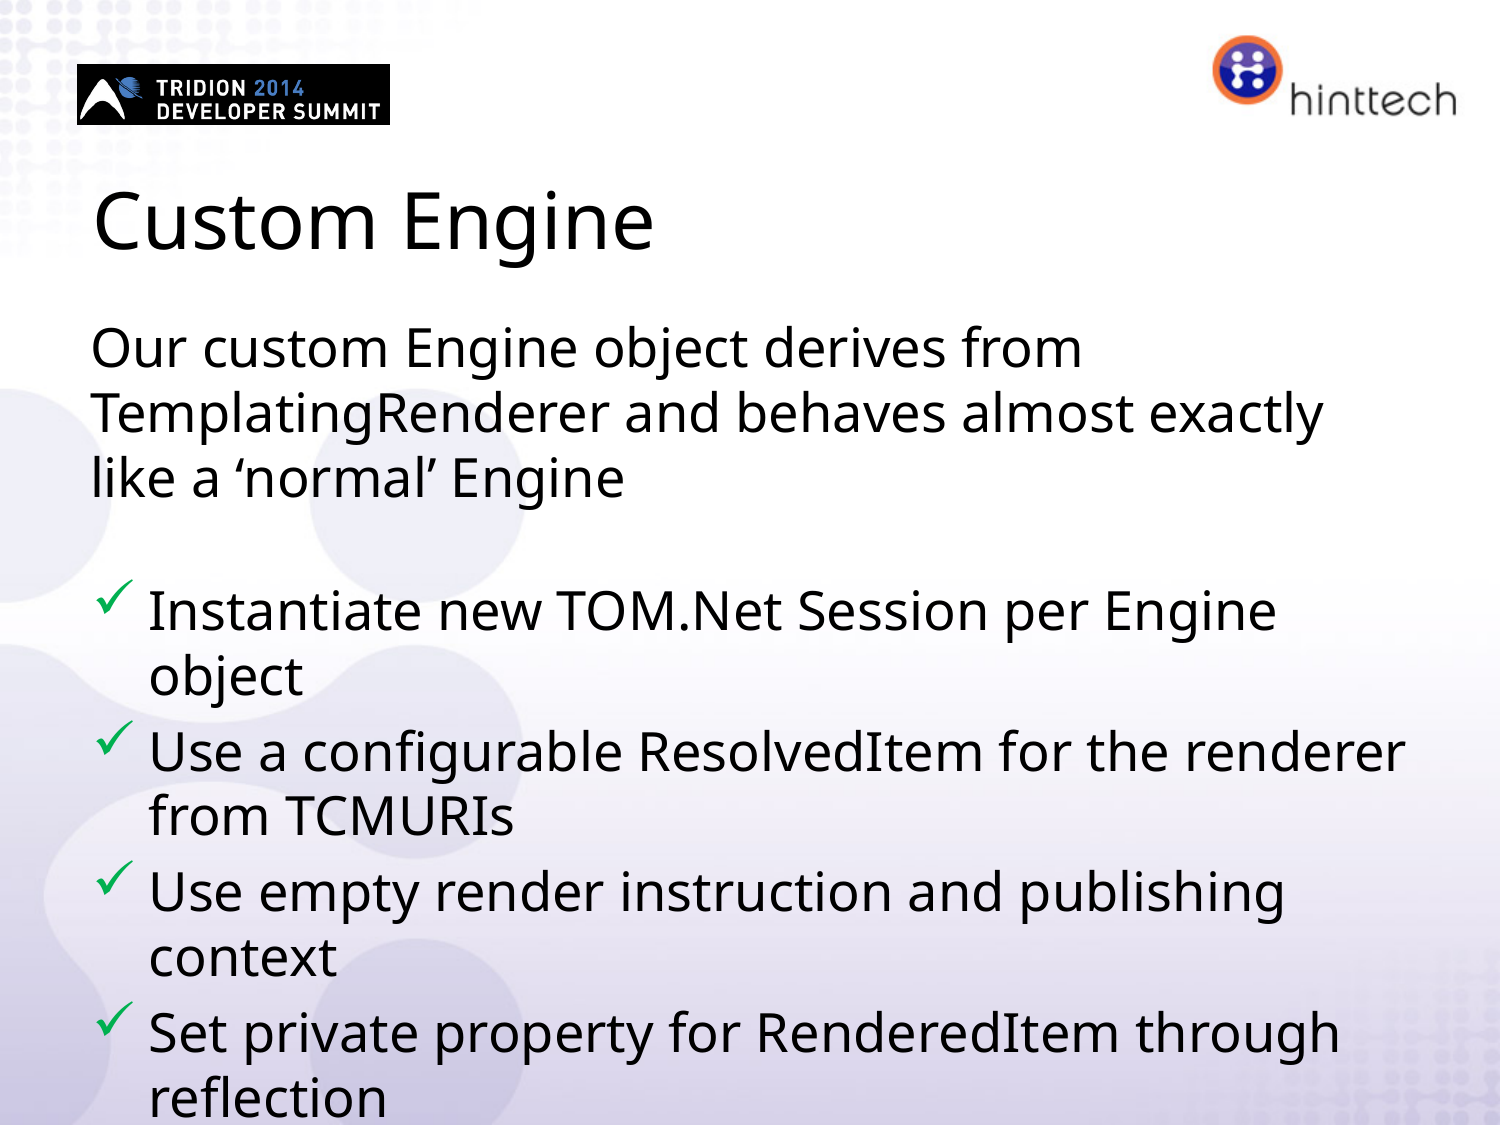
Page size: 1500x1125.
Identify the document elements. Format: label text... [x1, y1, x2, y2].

list Our custom Engine object derives from TemplatingRenderer and behaves almost exactly like a ‘normal’ Engine [75, 305, 1425, 533]
picture [0, 0, 1500, 1125]
list Instantiate new TOM.Net Session per Engine object Use a configurable ResolvedItem for the renderer from TCMURIs Use empty render instruction and publishing context Set private property for RenderedItem through reflection [77, 568, 1428, 966]
title Custom Engine [77, 154, 1428, 281]
